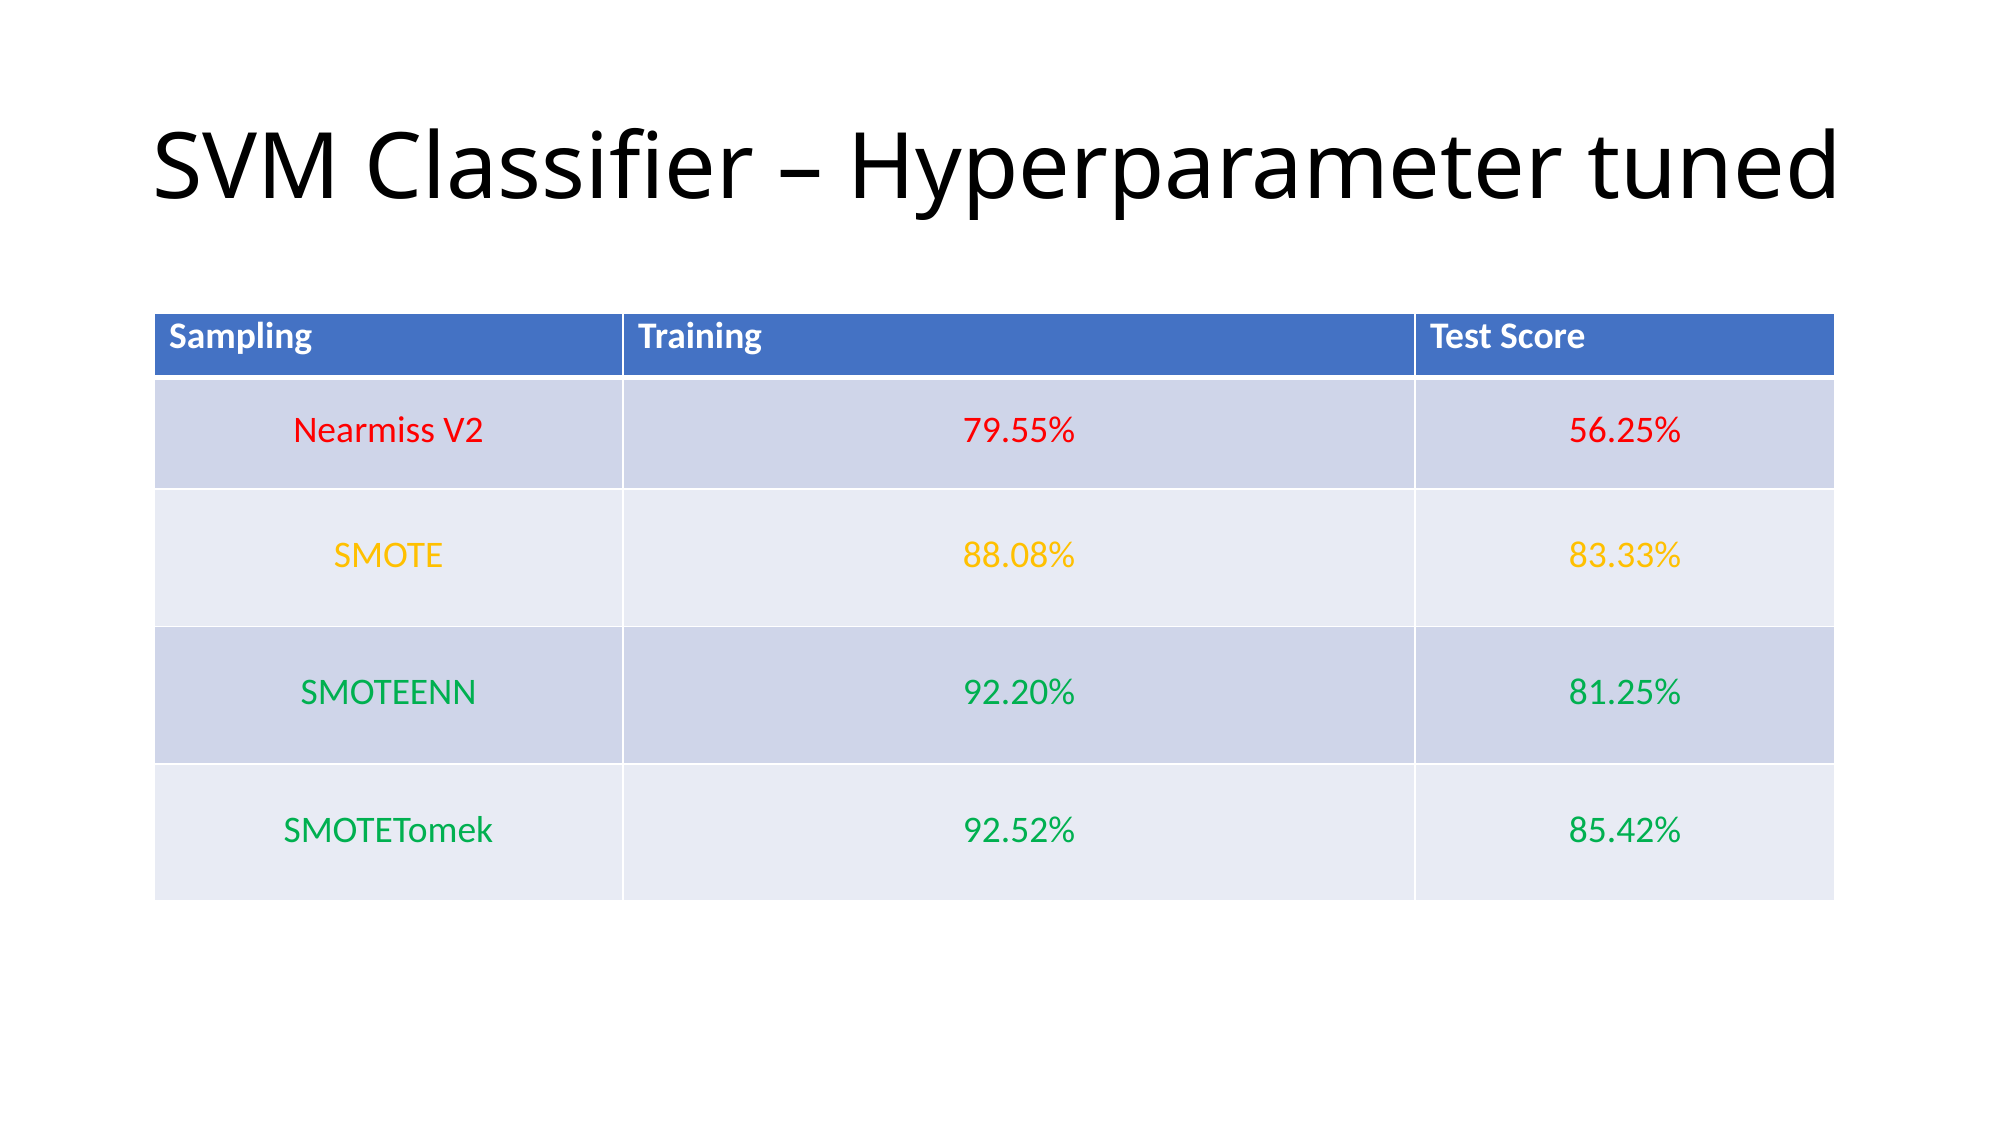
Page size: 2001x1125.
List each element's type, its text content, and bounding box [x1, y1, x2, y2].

table_cell 88.08% [624, 490, 1414, 626]
table_header Test Score [1416, 314, 1834, 375]
table_cell 83.33% [1416, 490, 1834, 626]
table_cell 92.52% [624, 765, 1414, 900]
table_cell 92.20% [624, 627, 1414, 763]
table_cell SMOTE [155, 490, 622, 626]
table_cell 85.42% [1416, 765, 1834, 900]
table_header Training [624, 314, 1414, 375]
table_cell 56.25% [1416, 380, 1834, 488]
table_cell 81.25% [1416, 627, 1834, 763]
table_cell SMOTETomek [155, 765, 622, 900]
table_cell SMOTEENN [155, 627, 622, 763]
table_header Sampling [155, 314, 622, 375]
table_cell Nearmiss V2 [155, 380, 622, 488]
table_cell 79.55% [624, 380, 1414, 488]
title SVM Classifier – Hyperparameter tuned [137, 59, 1863, 278]
